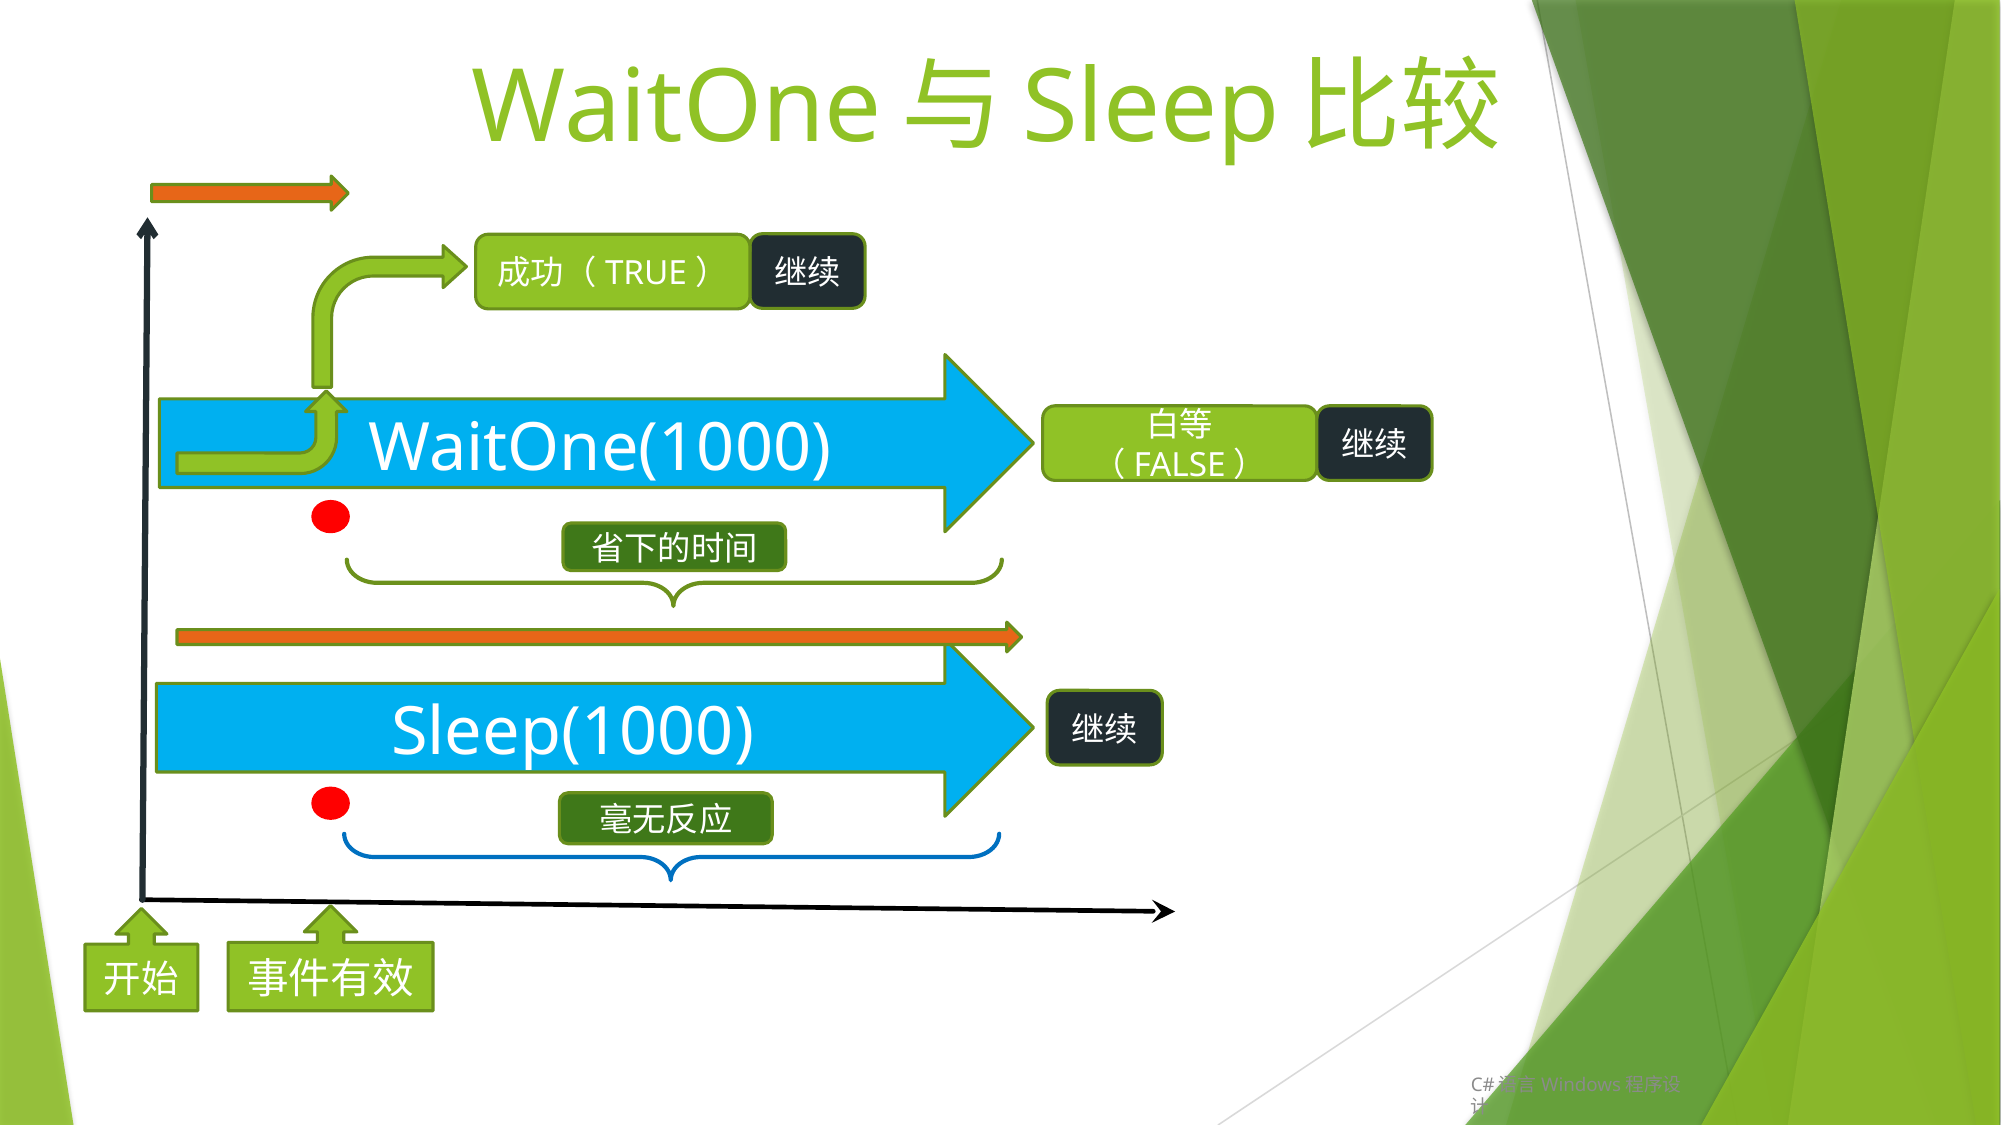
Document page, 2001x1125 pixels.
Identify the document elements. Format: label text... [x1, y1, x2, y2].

text_box 开始 [83, 911, 200, 1013]
text_box 继续 [1045, 688, 1164, 767]
text_box [175, 620, 1023, 654]
text_box 继续 [750, 232, 867, 310]
text_box WaitOne(1000) [157, 353, 1035, 534]
text_box 白等（FALSE） [1041, 404, 1317, 482]
text_box [311, 499, 350, 534]
text_box Sleep(1000) [154, 647, 1035, 818]
text_box 毫无反应 [557, 791, 774, 846]
text_box [311, 244, 468, 389]
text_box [141, 216, 148, 901]
text_box [311, 786, 350, 820]
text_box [140, 899, 1176, 912]
footer C#语言Windows程序设计 [1455, 1065, 1711, 1125]
text_box [343, 832, 1001, 882]
text_box [345, 558, 1003, 608]
text_box 事件有效 [226, 920, 435, 1013]
text_box [175, 389, 349, 476]
text_box 省下的时间 [561, 521, 788, 573]
title WaitOne与Sleep比较 [456, 32, 1524, 191]
text_box [150, 174, 350, 212]
text_box 继续 [1315, 404, 1434, 482]
text_box 成功（TRUE） [474, 232, 752, 311]
